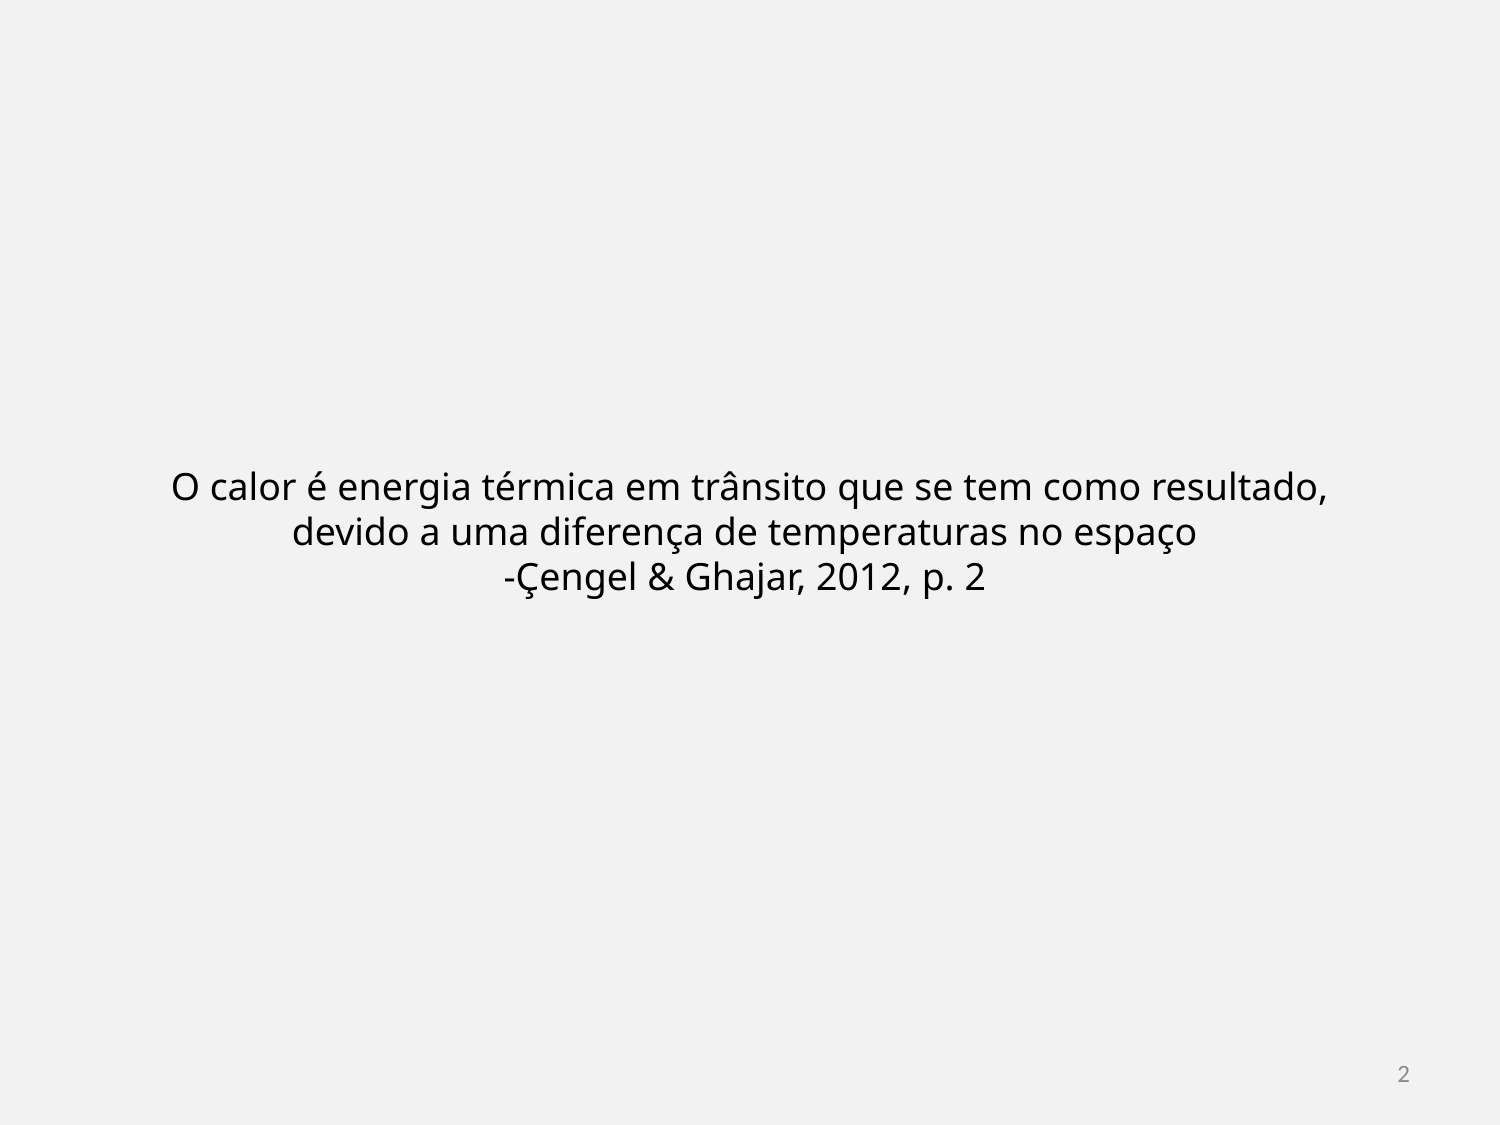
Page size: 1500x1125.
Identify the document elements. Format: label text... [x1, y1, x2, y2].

slide_number 2 [1074, 1042, 1425, 1103]
title O calor é energia térmica em trânsito que se tem como resultado, devido a uma diferença de temperaturas no espaço -Çengel & Ghajar, 2012, p. 2 [112, 280, 1388, 781]
